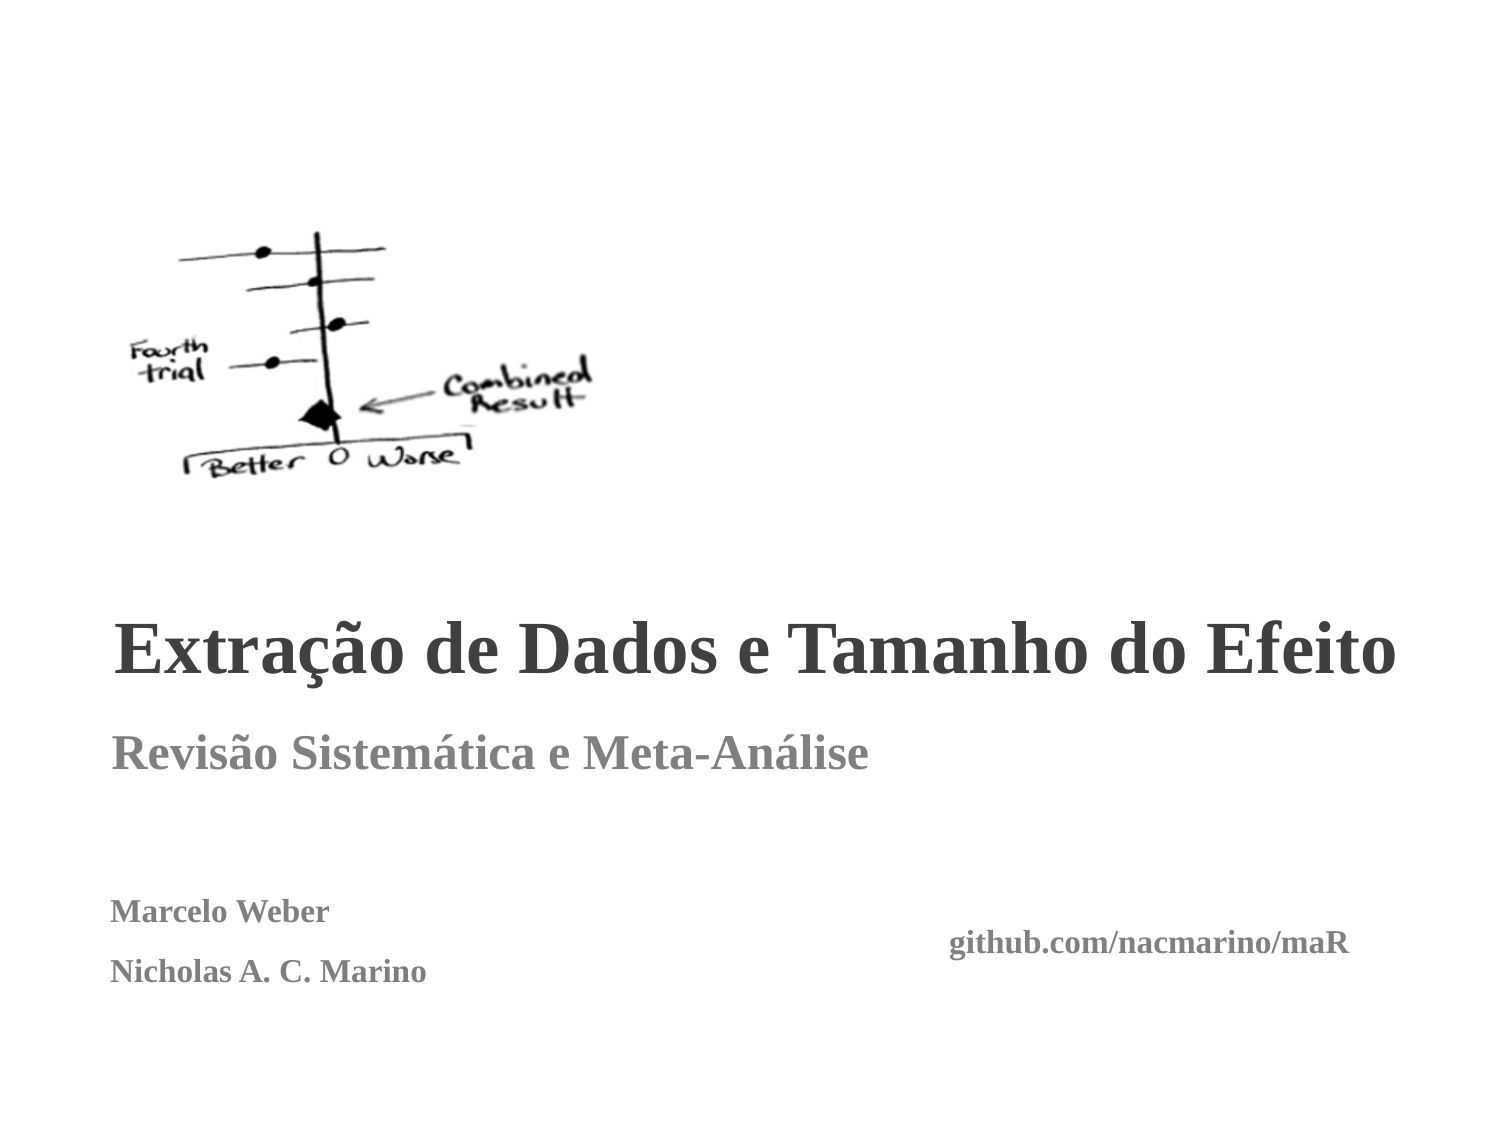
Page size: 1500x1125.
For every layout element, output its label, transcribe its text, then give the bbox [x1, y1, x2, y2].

text_box Revisão Sistemática e Meta-Análise [96, 711, 885, 787]
picture [93, 205, 620, 506]
text_box github.com/nacmarino/maR [934, 892, 1365, 967]
text_box Extração de Dados e Tamanho do Efeito [99, 591, 1414, 696]
text_box Marcelo Weber Nicholas A. C. Marino [95, 862, 443, 997]
